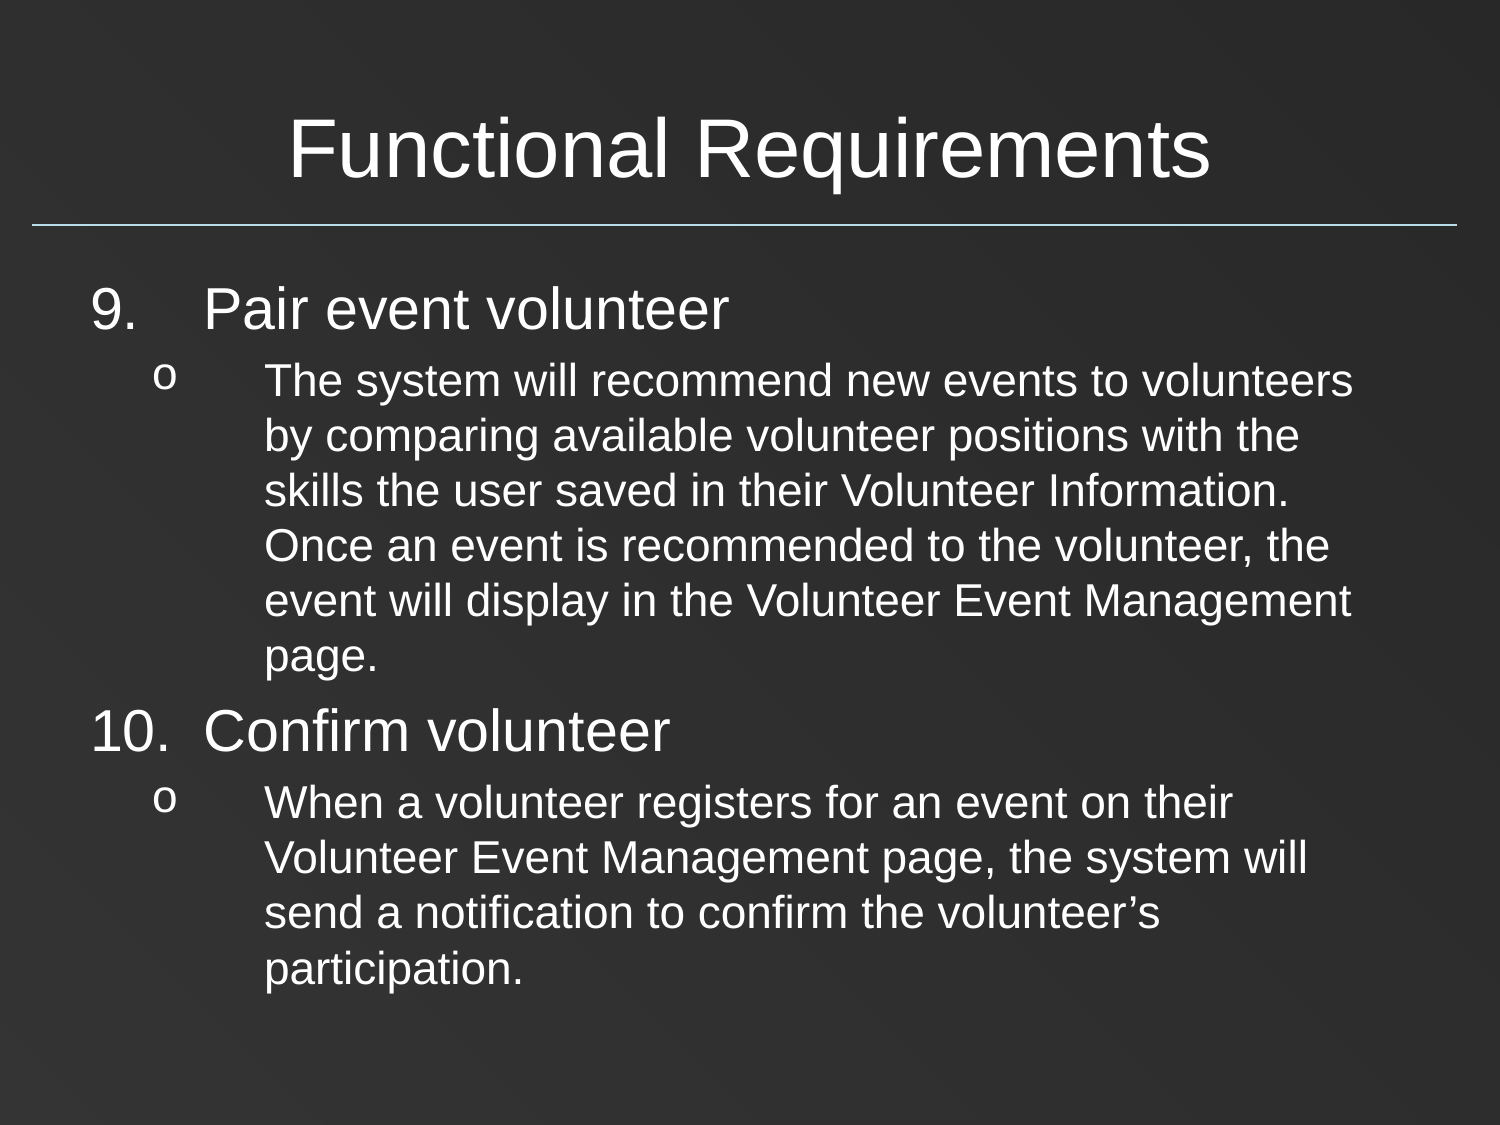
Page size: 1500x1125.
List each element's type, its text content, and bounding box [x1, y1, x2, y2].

title Functional Requirements [74, 49, 1426, 238]
list Pair event volunteer The system will recommend new events to volunteers by comparing available volunteer positions with the skills the user saved in their Volunteer Information. Once an event is recommended to the volunteer, the event will display in the Volunteer Event Management page. Confirm volunteer When a volunteer registers for an event on their Volunteer Event Management page, the system will send a notification to confirm the volunteer’s participation. [74, 262, 1426, 1006]
